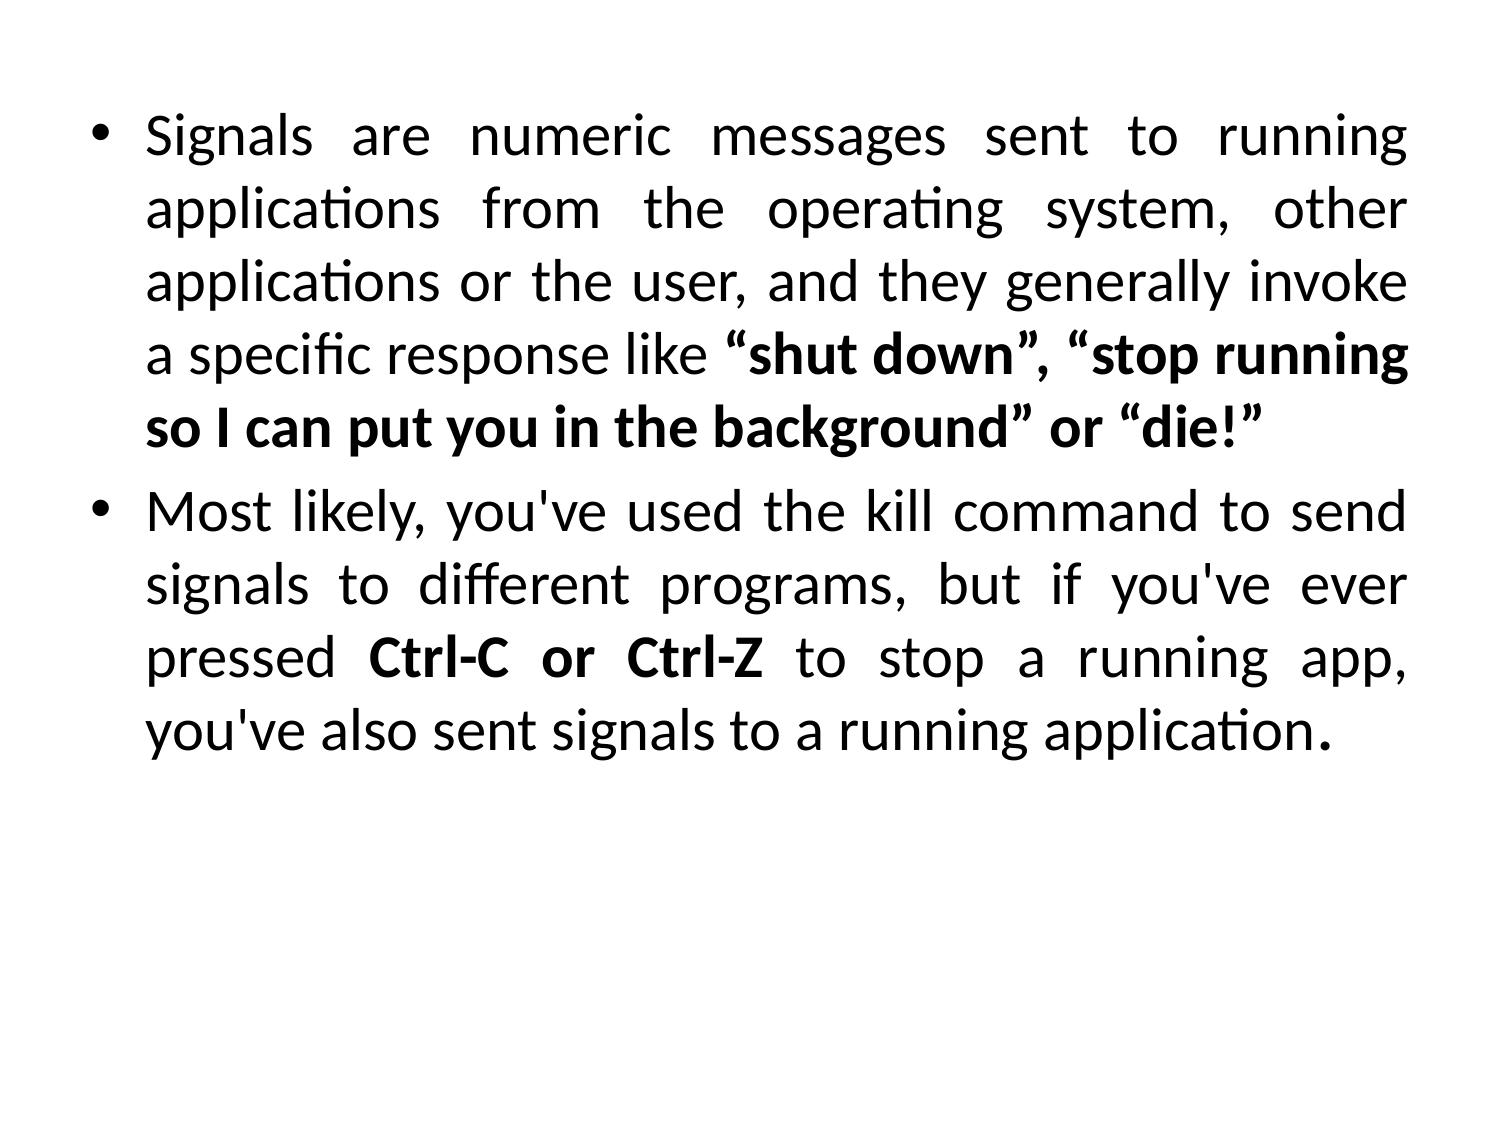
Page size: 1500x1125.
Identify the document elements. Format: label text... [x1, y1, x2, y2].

list Signals are numeric messages sent to running applications from the operating system, other applications or the user, and they generally invoke a specific response like “shut down”, “stop running so I can put you in the background” or “die!” Most likely, you've used the kill command to send signals to different programs, but if you've ever pressed Ctrl-C or Ctrl-Z to stop a running app, you've also sent signals to a running application. [75, 87, 1425, 830]
